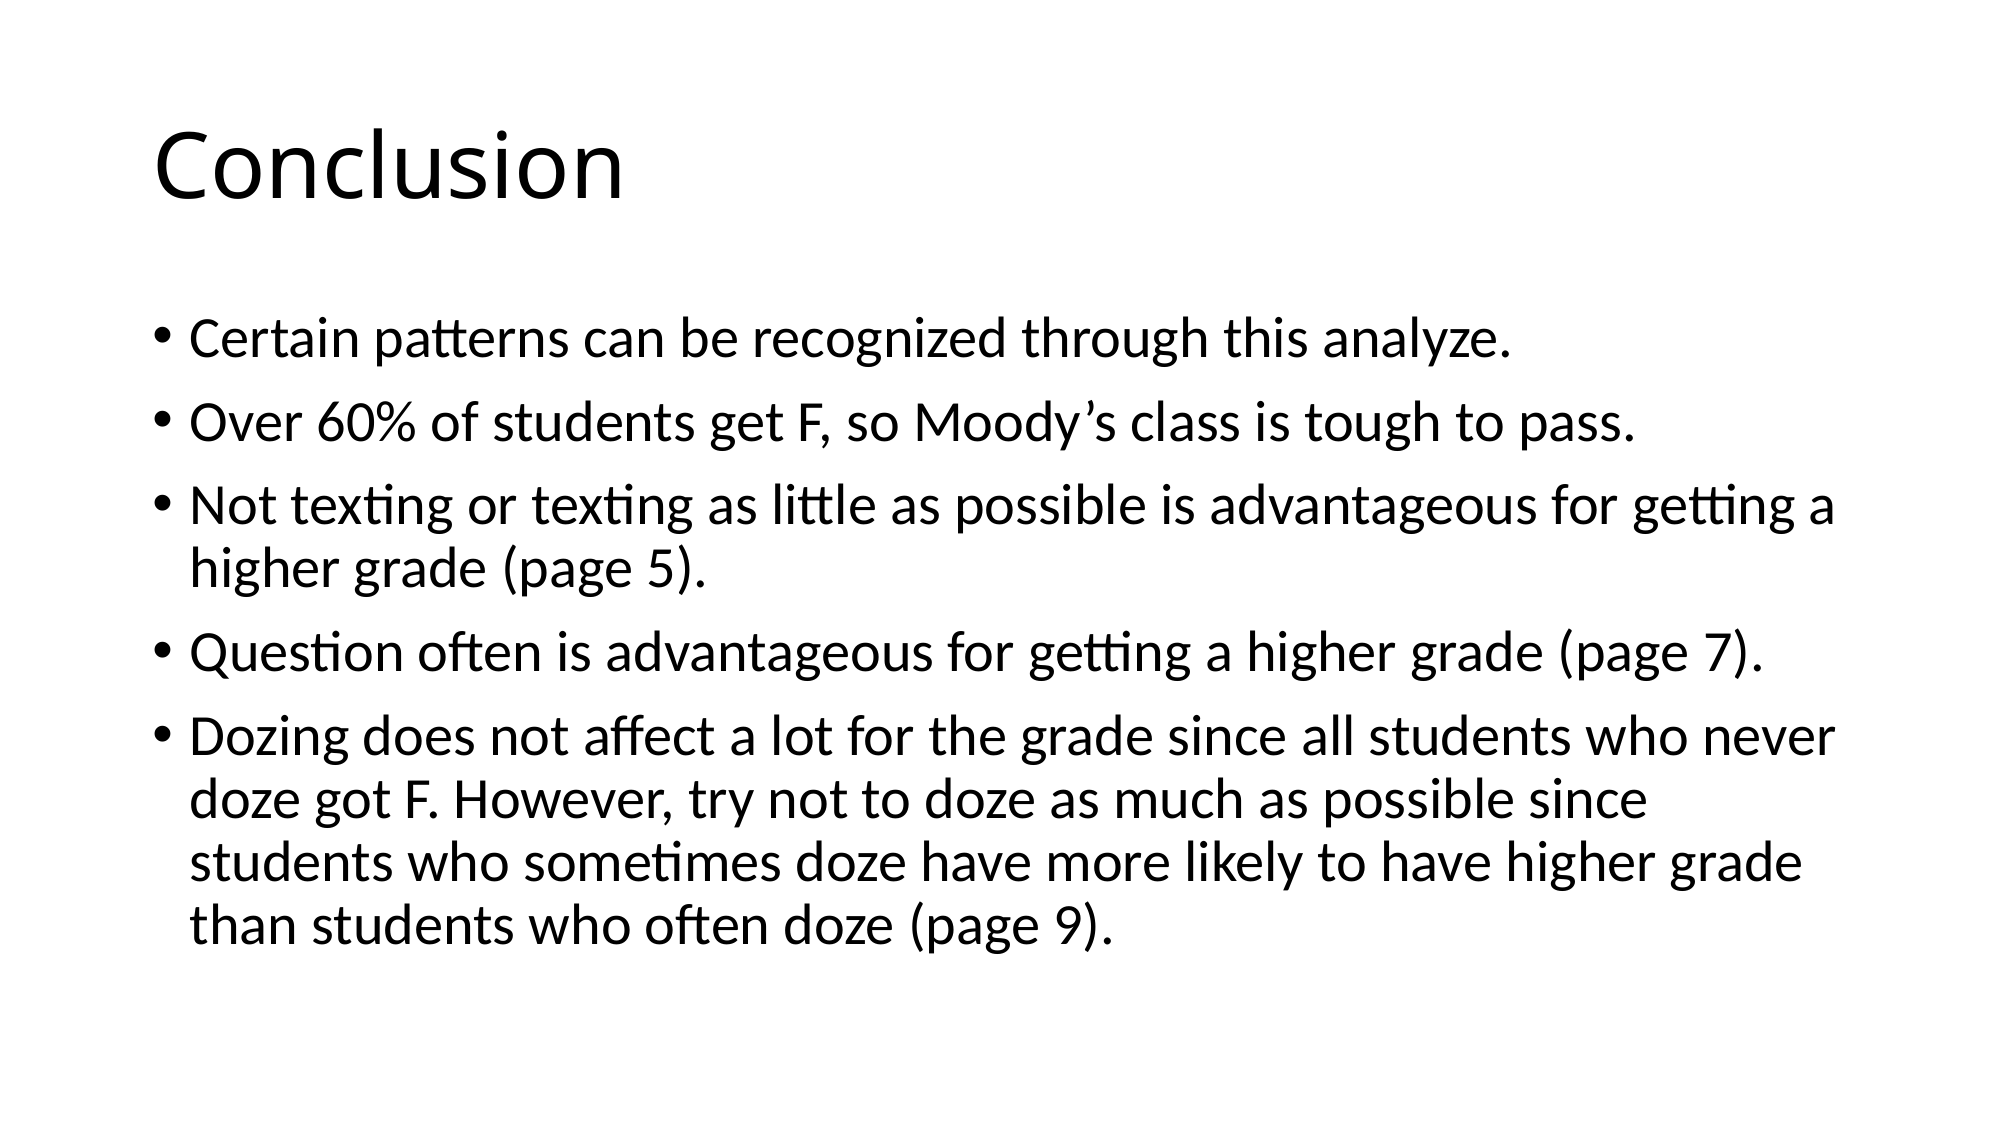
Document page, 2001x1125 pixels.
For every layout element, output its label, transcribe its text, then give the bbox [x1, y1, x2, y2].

list Certain patterns can be recognized through this analyze. Over 60% of students get F, so Moody’s class is tough to pass. Not texting or texting as little as possible is advantageous for getting a higher grade (page 5). Question often is advantageous for getting a higher grade (page 7). Dozing does not affect a lot for the grade since all students who never doze got F. However, try not to doze as much as possible since students who sometimes doze have more likely to have higher grade than students who often doze (page 9). [137, 299, 1863, 1014]
title Conclusion [137, 59, 1863, 278]
